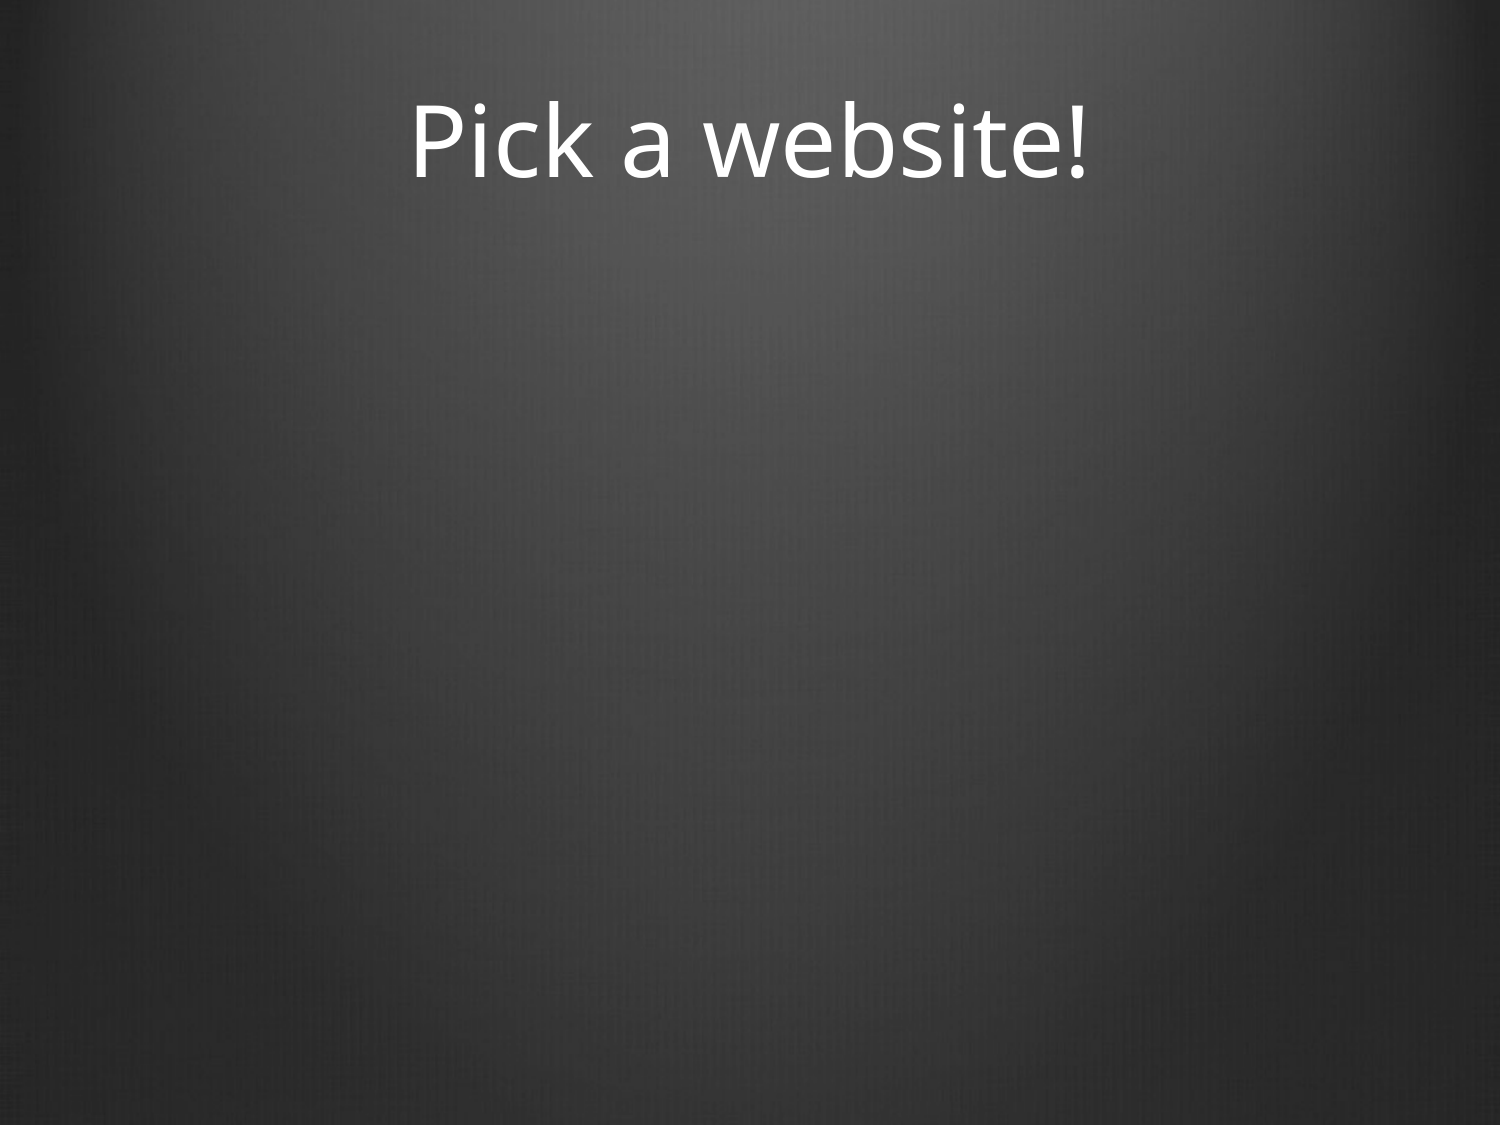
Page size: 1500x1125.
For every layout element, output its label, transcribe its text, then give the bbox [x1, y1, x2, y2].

title Pick a website! [112, 19, 1388, 255]
